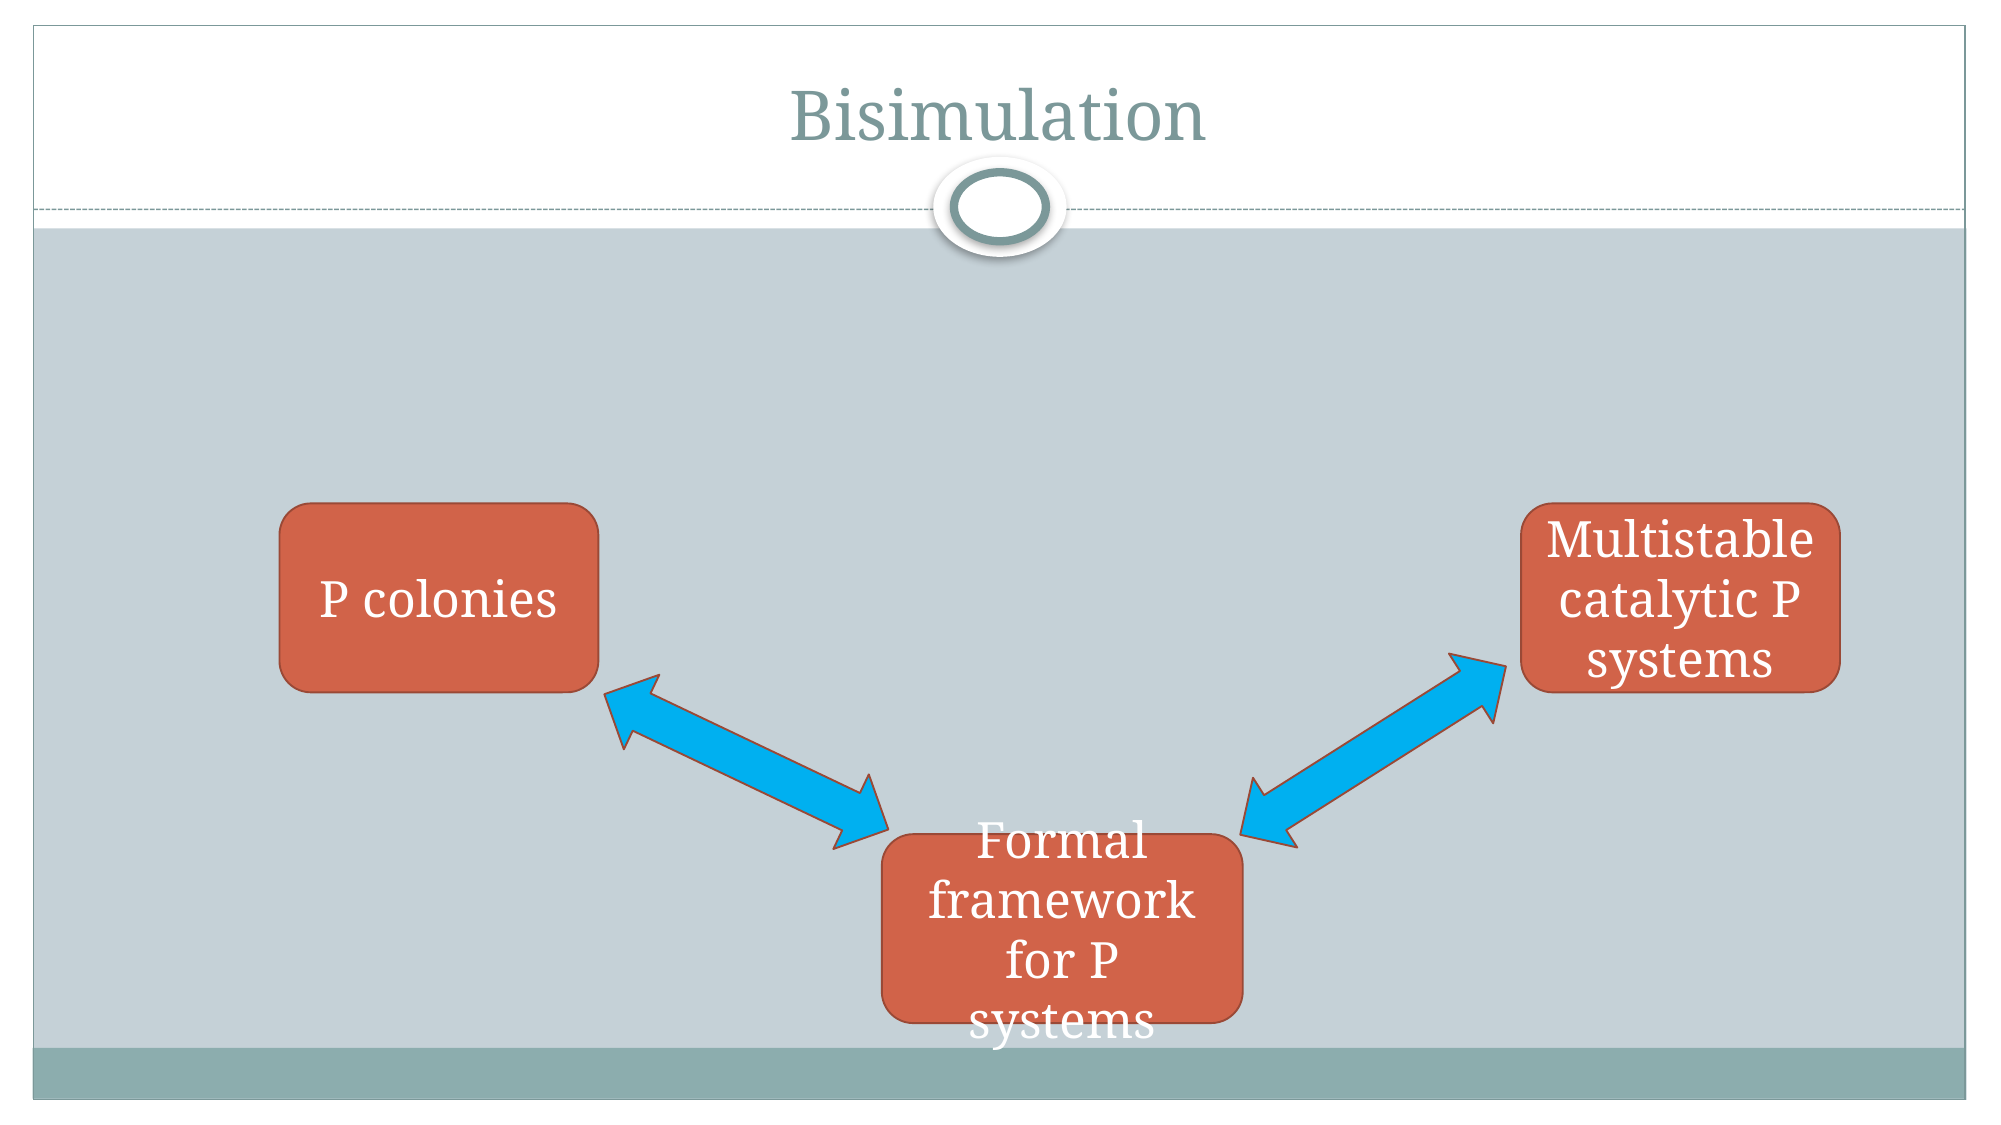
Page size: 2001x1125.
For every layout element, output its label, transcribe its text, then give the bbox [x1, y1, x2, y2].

text_box Formal framework for P systems [880, 833, 1244, 1025]
text_box P colonies [278, 502, 600, 694]
text_box [1239, 652, 1507, 849]
text_box Multistable catalytic P systems [1520, 502, 1841, 694]
text_box [603, 673, 890, 850]
title Bisimulation [66, 37, 1933, 162]
